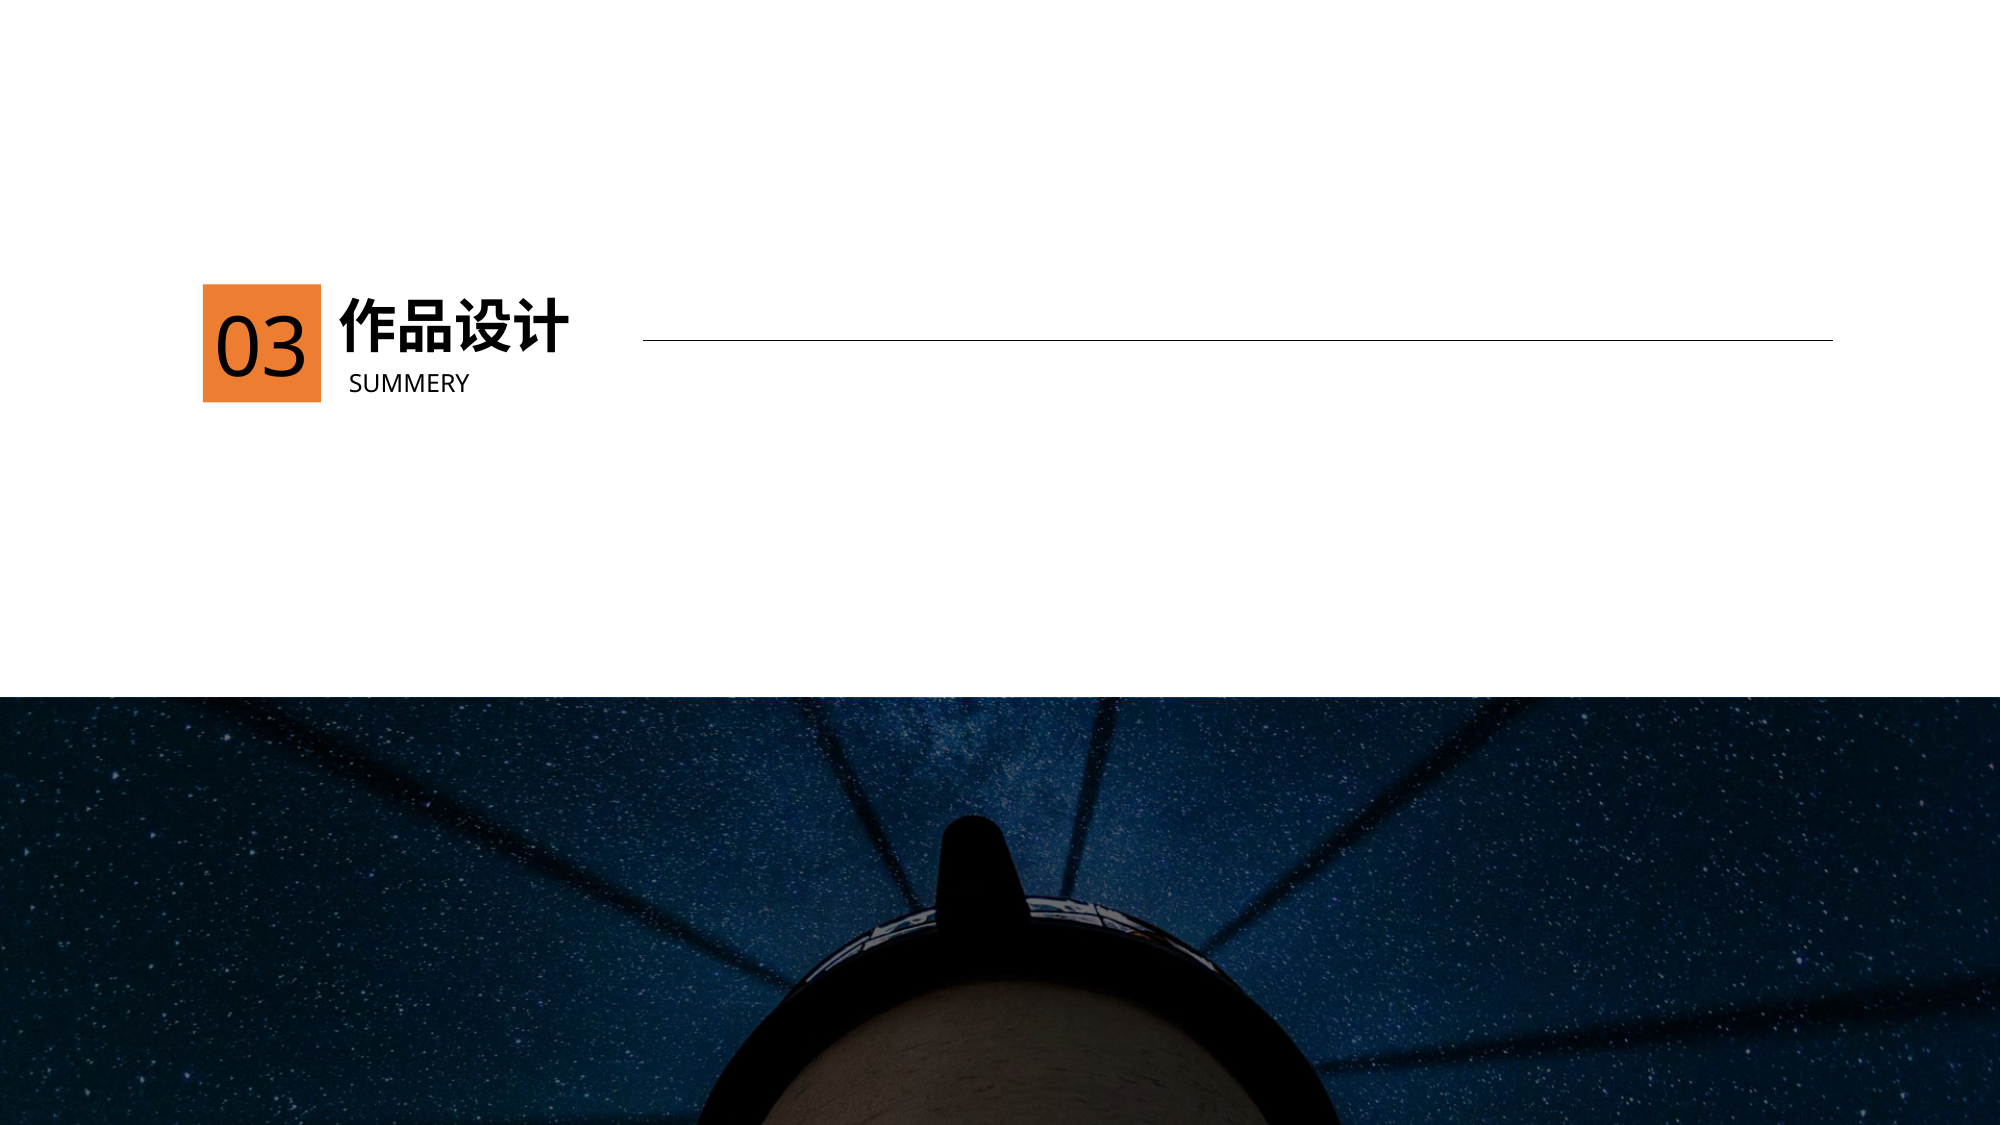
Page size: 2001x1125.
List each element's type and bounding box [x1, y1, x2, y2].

picture [0, 697, 2000, 1125]
text_box [196, 281, 639, 406]
